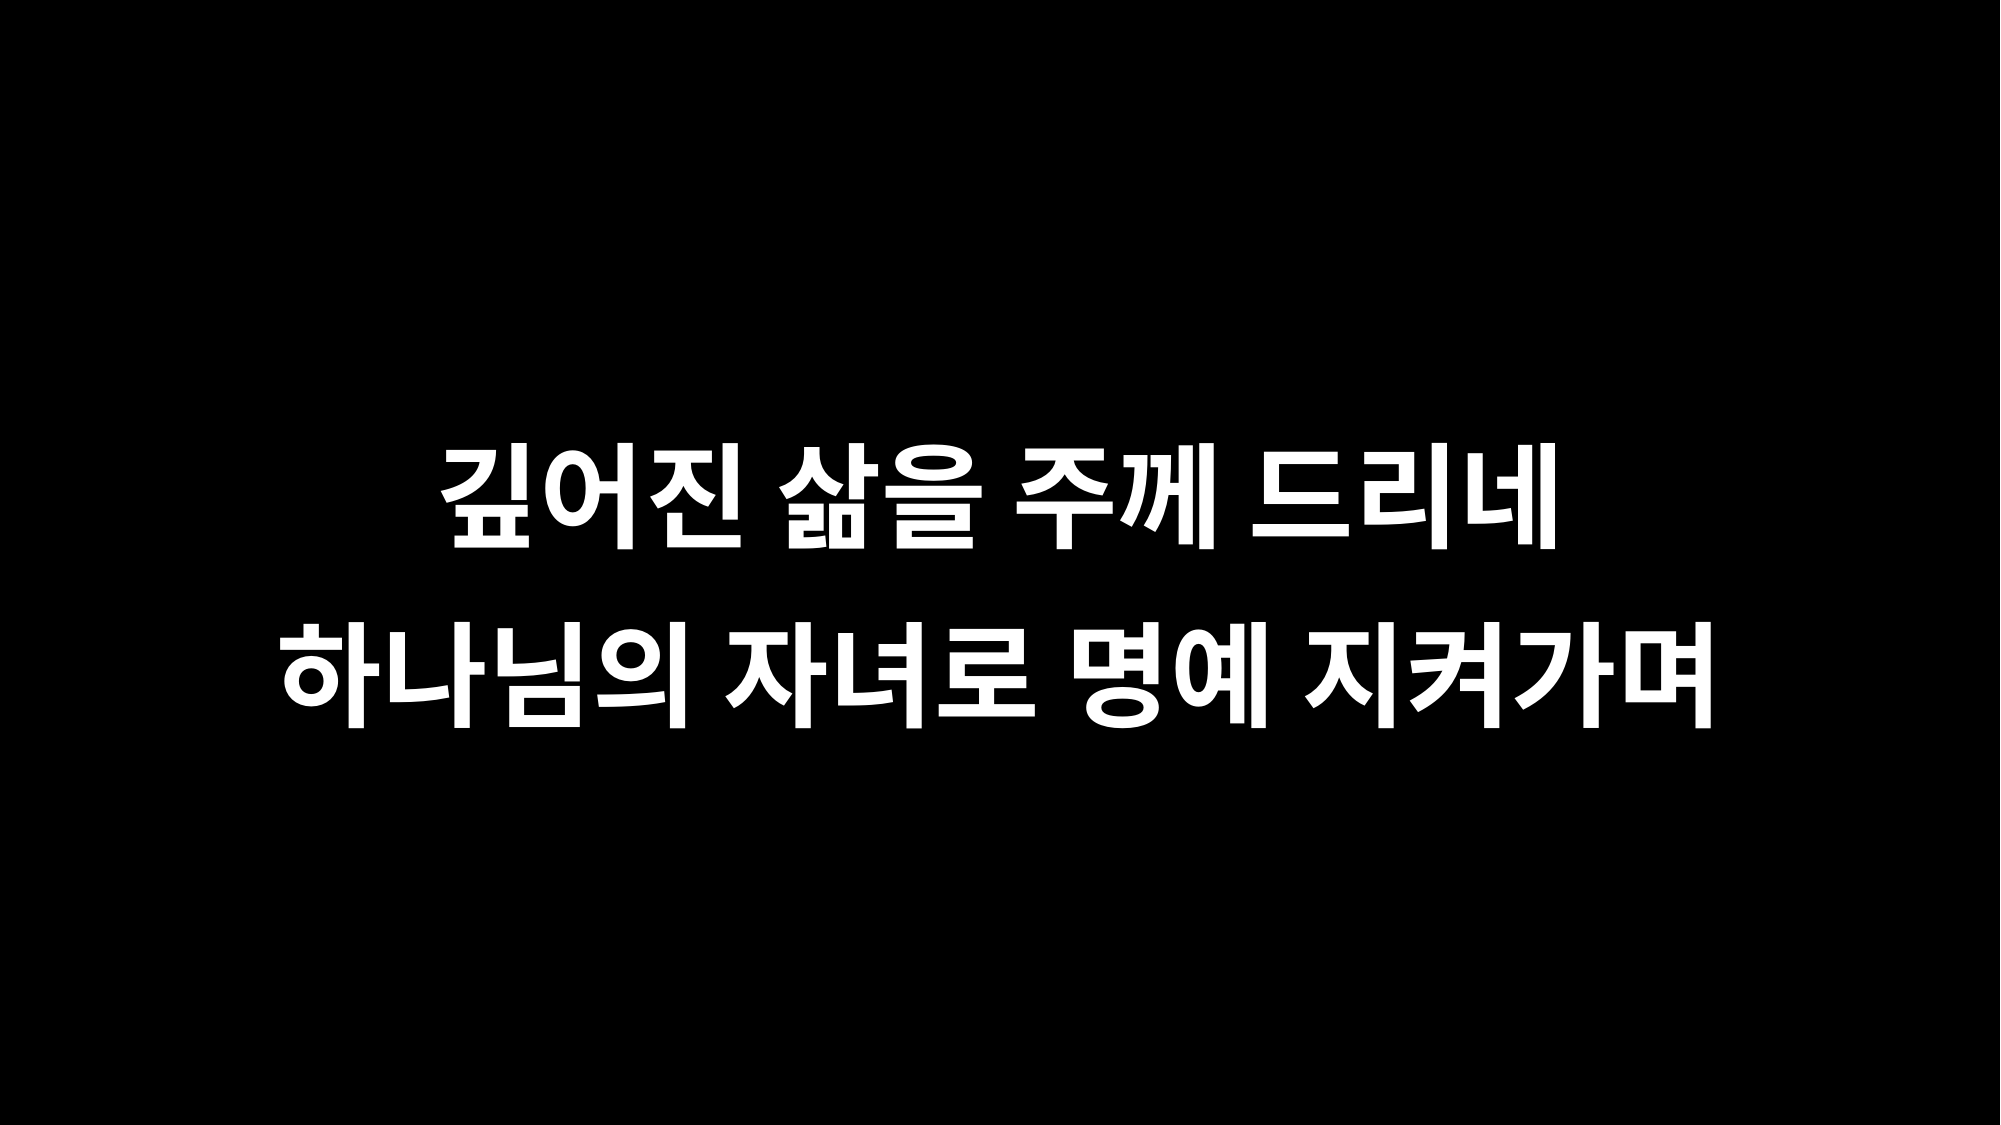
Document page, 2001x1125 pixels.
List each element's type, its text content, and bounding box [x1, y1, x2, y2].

text_box 깊어진 삶을 주께 드리네 하나님의 자녀로 명예 지켜가며 [0, 376, 2000, 749]
